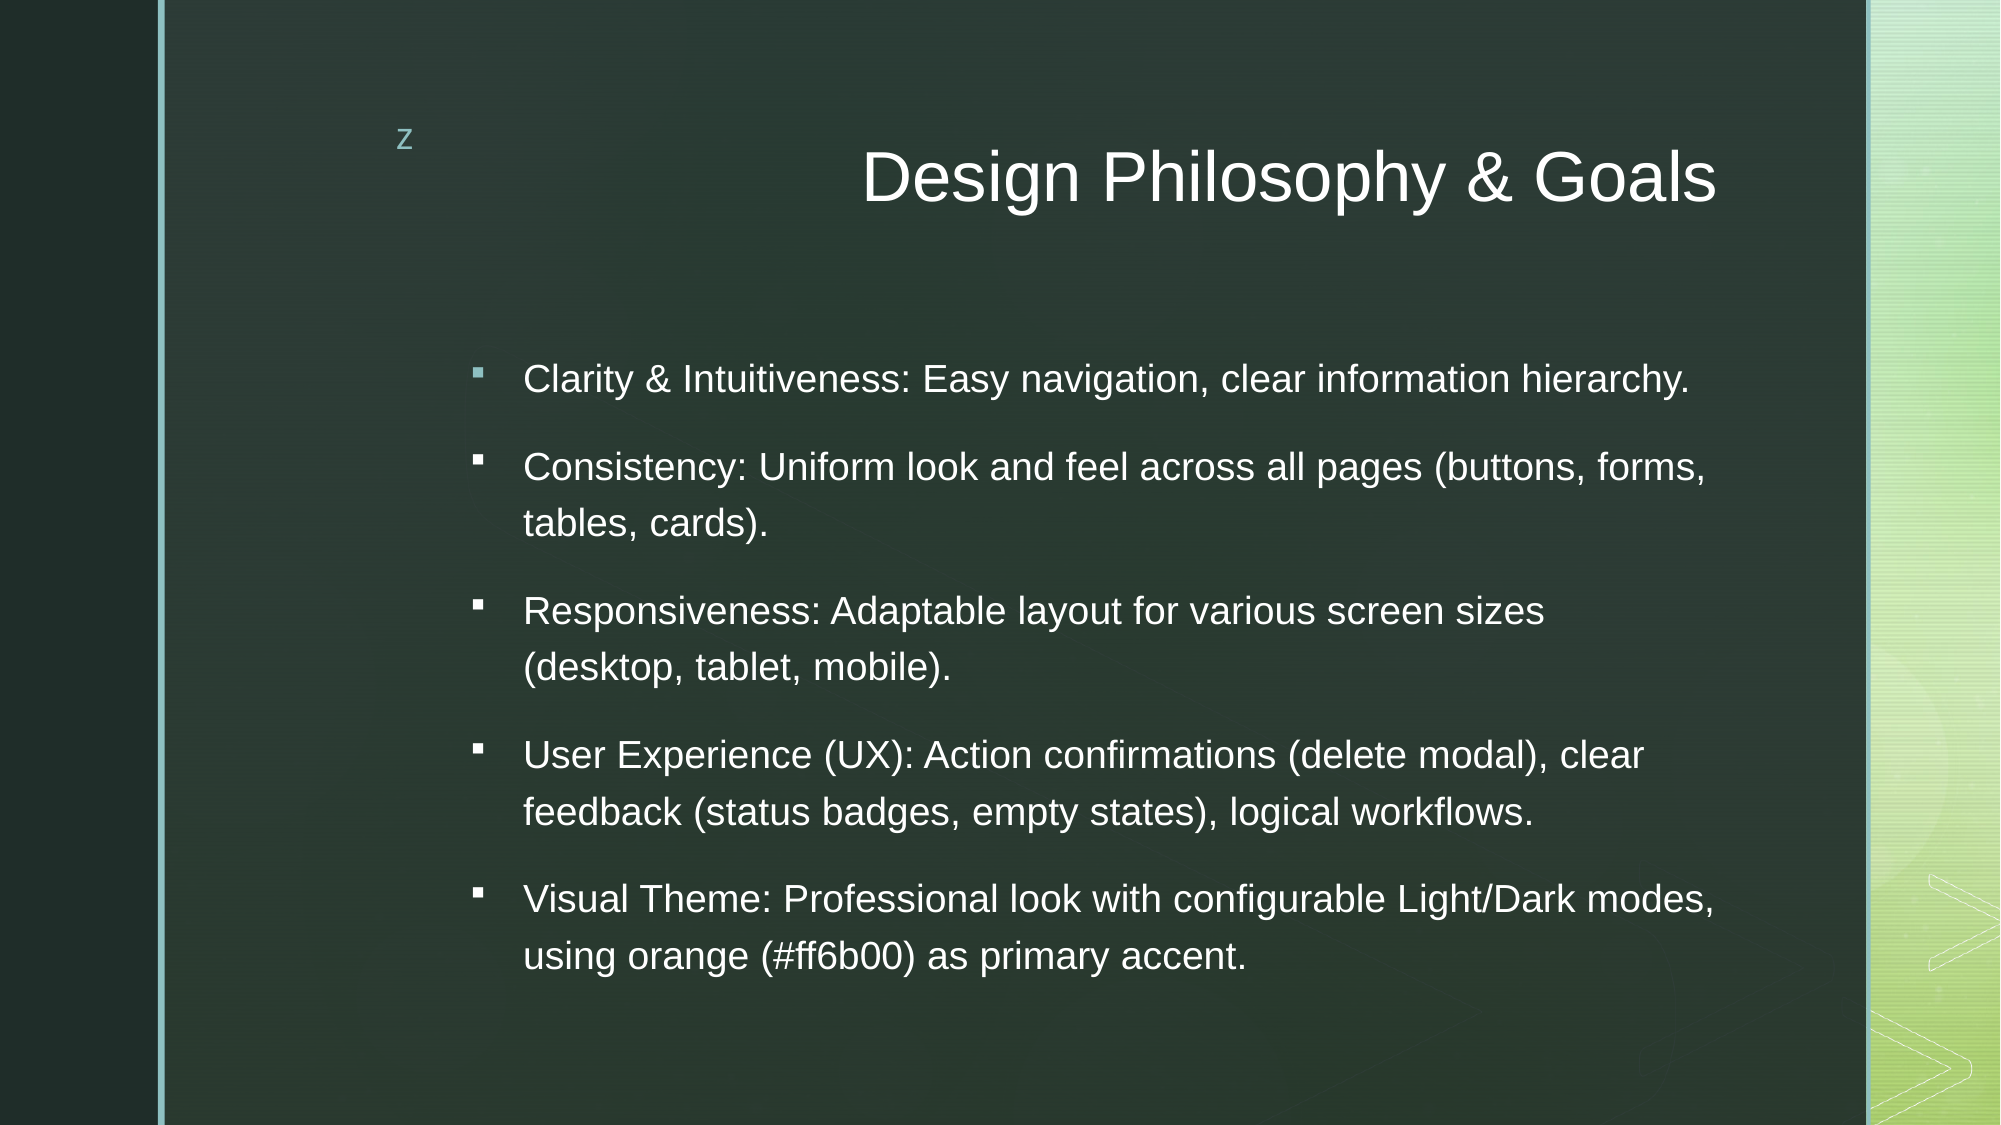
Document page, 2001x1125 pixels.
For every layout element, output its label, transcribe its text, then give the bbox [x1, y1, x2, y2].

list Clarity & Intuitiveness: Easy navigation, clear information hierarchy. Consistency: Uniform look and feel across all pages (buttons, forms, tables, cards). Responsiveness: Adaptable layout for various screen sizes (desktop, tablet, mobile). User Experience (UX): Action confirmations (delete modal), clear feedback (status badges, empty states), logical workflows. Visual Theme: Professional look with configurable Light/Dark modes, using orange (#ff6b00) as primary accent. [454, 336, 1734, 993]
title Design Philosophy & Goals [428, 132, 1734, 310]
picture [1871, 0, 2001, 1125]
